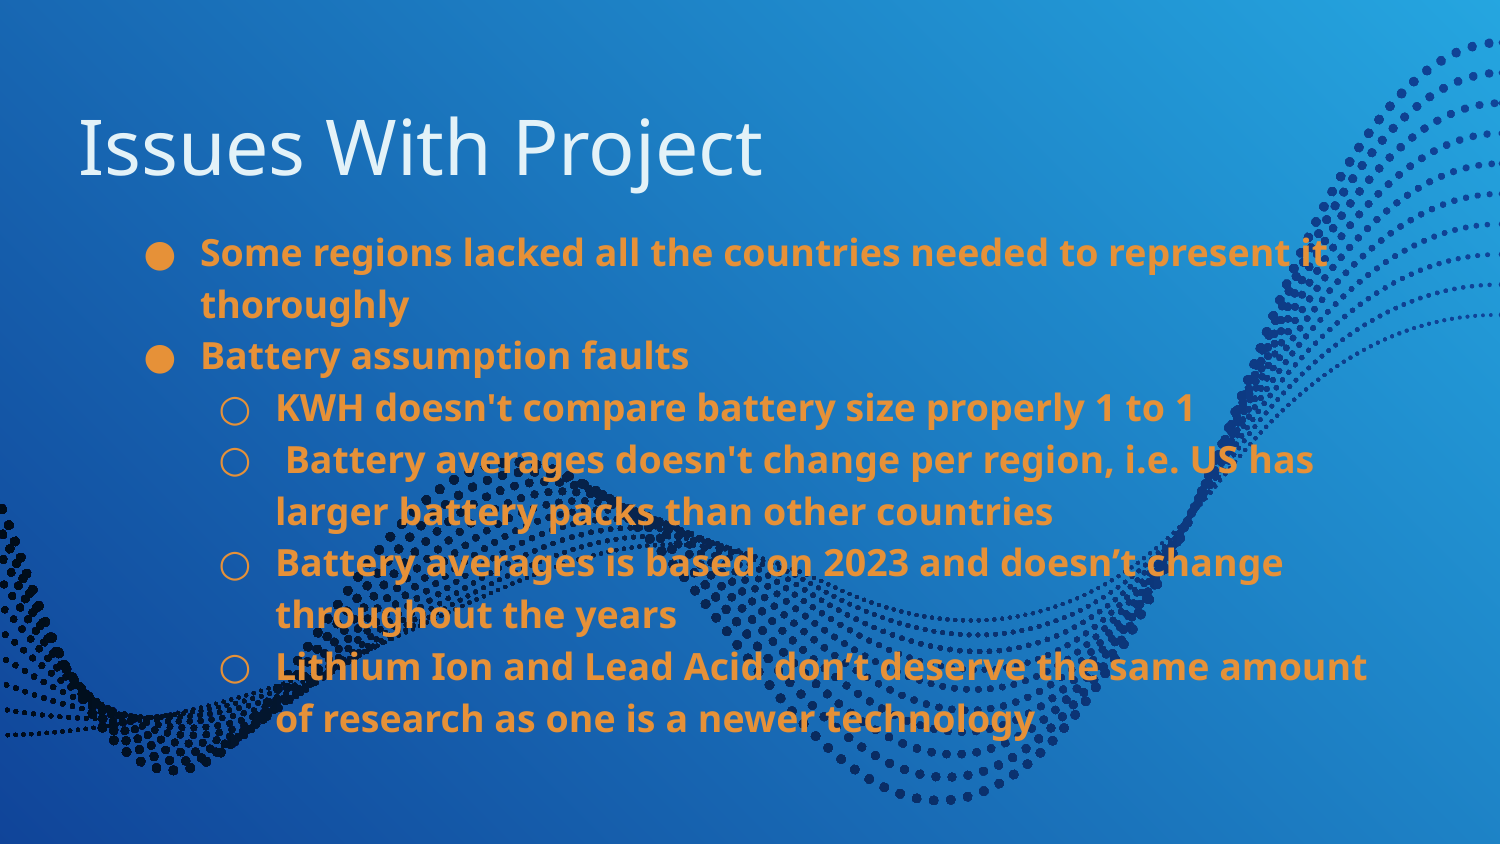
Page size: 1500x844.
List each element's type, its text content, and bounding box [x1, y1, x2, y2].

subtitle Some regions lacked all the countries needed to represent it thoroughly Battery assumption faults KWH doesn't compare battery size properly 1 to 1 Battery averages doesn't change per region, i.e. US has larger battery packs than other countries Battery averages is based on 2023 and doesn’t change throughout the years Lithium Ion and Lead Acid don’t deserve the same amount of research as one is a newer technology [124, 222, 1404, 286]
title Issues With Project [78, 92, 1238, 193]
